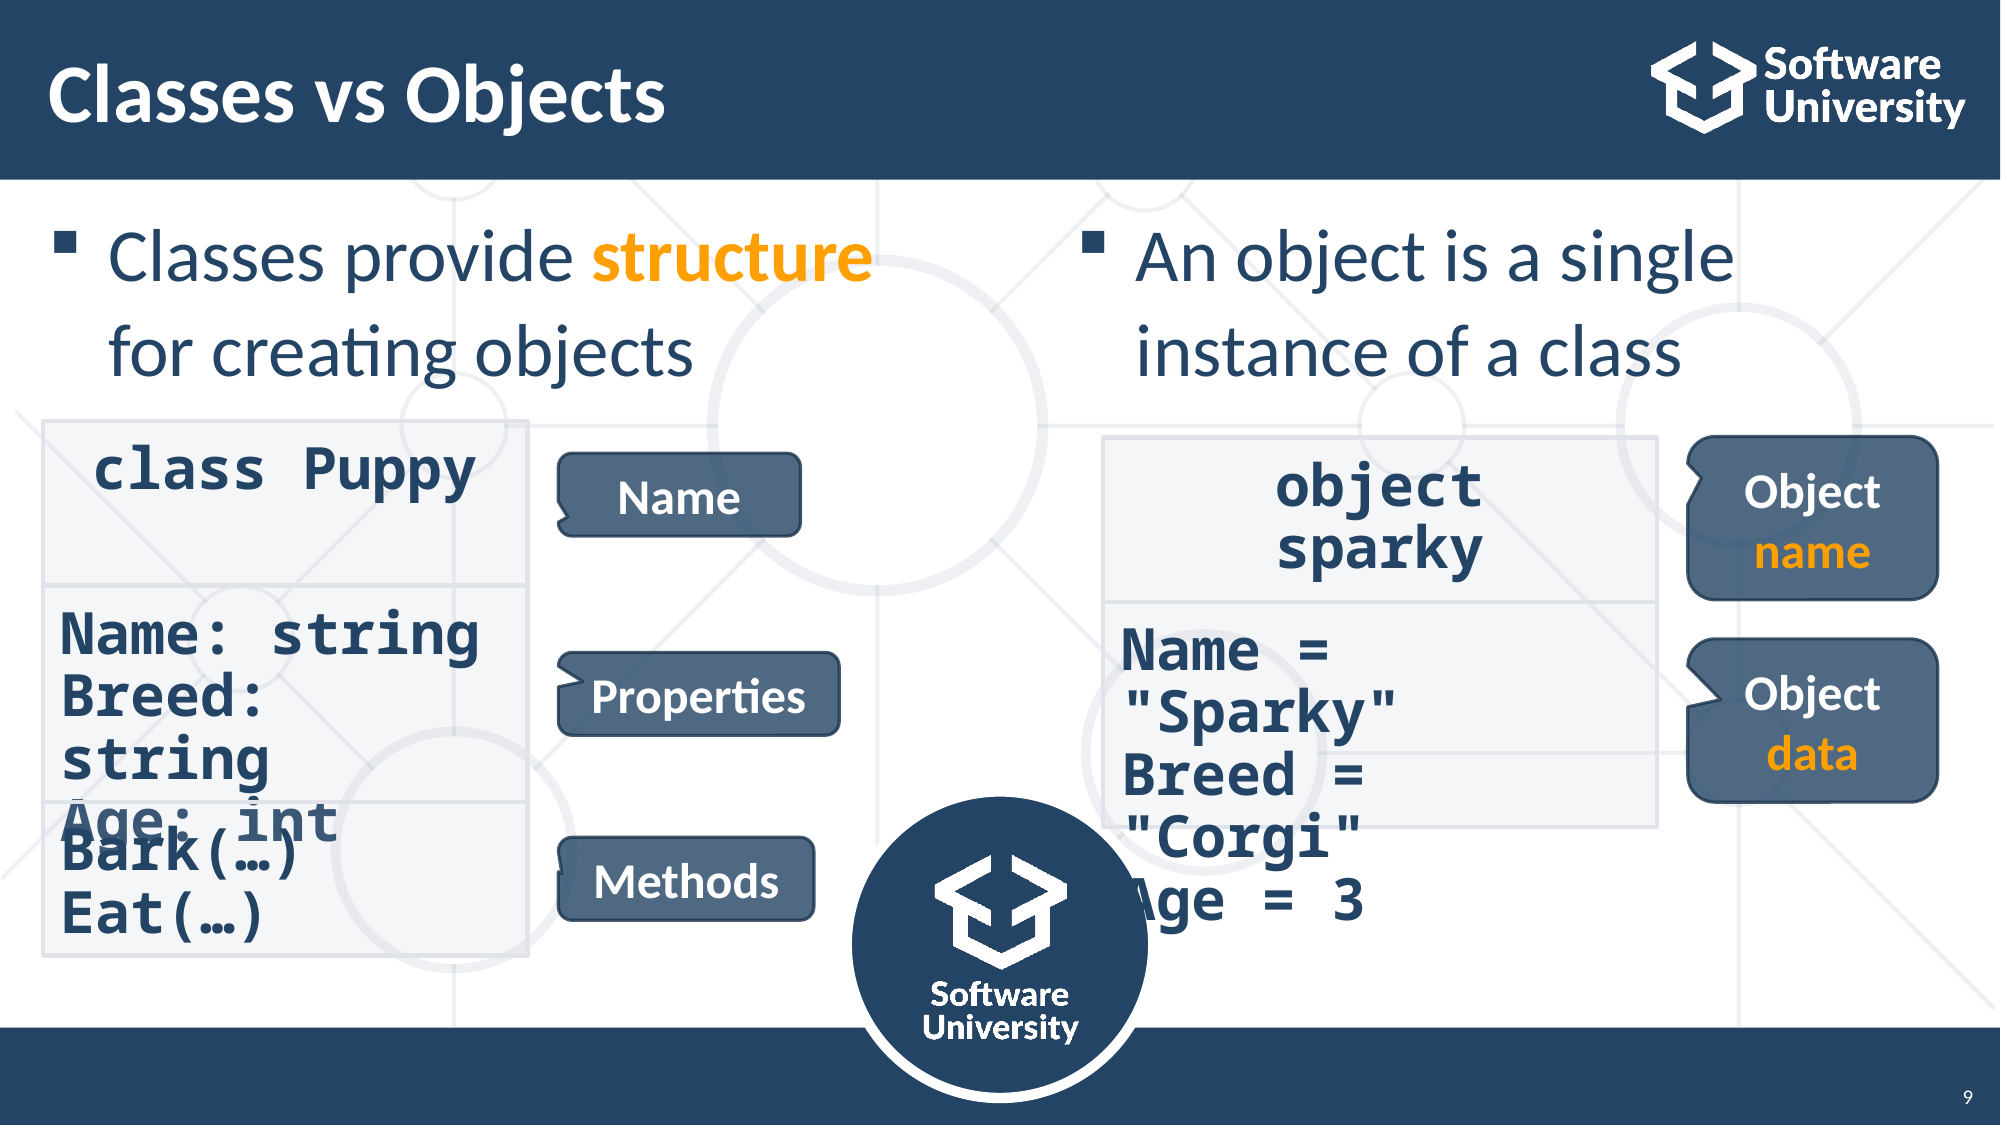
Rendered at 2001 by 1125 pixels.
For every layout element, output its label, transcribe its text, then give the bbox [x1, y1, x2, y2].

slide_number 9 [1927, 1067, 1989, 1117]
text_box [42, 421, 528, 956]
text_box Properties [556, 650, 842, 738]
text_box Object name [1685, 434, 1940, 602]
title Classes vs Objects [31, 16, 1625, 162]
list Classes provide structure for creating objects [31, 196, 941, 1010]
list An object is a single instance of a class [1059, 196, 1969, 1010]
picture [1651, 41, 1966, 134]
text_box Object data [1685, 636, 1940, 805]
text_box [1103, 437, 1658, 827]
text_box Methods [556, 835, 817, 923]
text_box Name [556, 451, 803, 539]
picture [921, 854, 1079, 1049]
